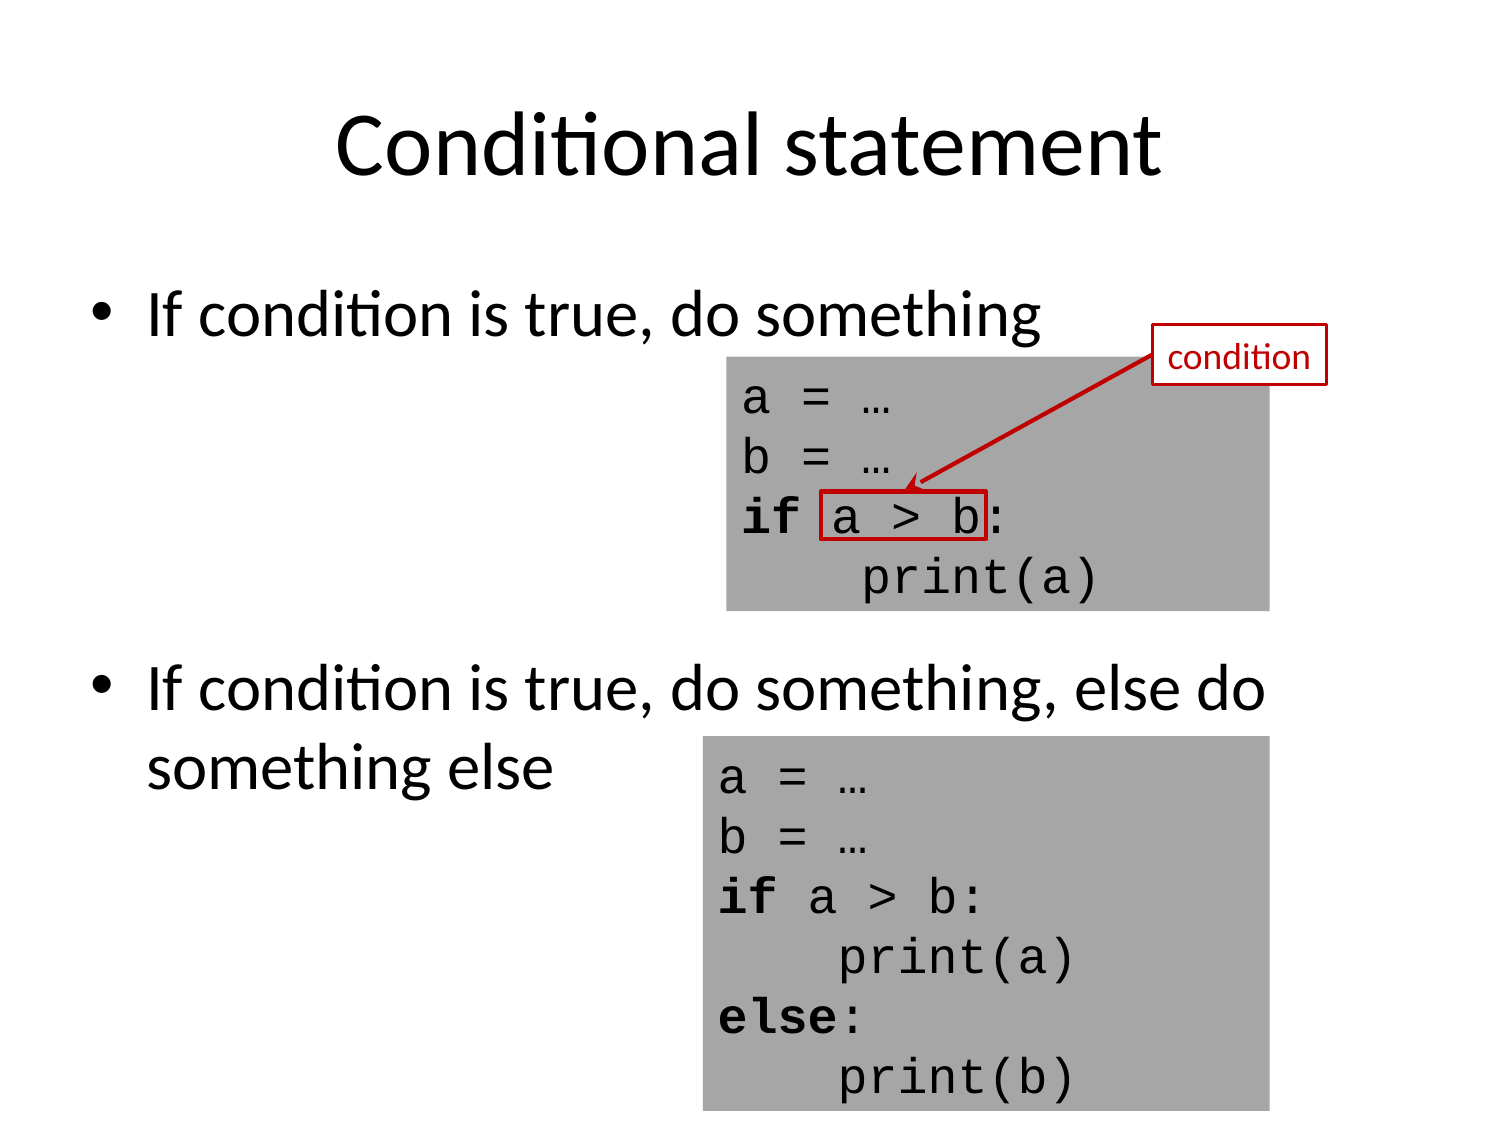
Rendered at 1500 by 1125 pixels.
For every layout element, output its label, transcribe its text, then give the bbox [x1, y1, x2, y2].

text_box a = … b = … if a > b: print(a) [726, 356, 1270, 612]
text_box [820, 324, 1328, 540]
text_box a = … b = … if a > b: print(a) else: print(b) [702, 736, 1270, 1111]
title Conditional statement [75, 45, 1425, 233]
list If condition is true, do something If condition is true, do something, else do something else [75, 262, 1425, 1005]
